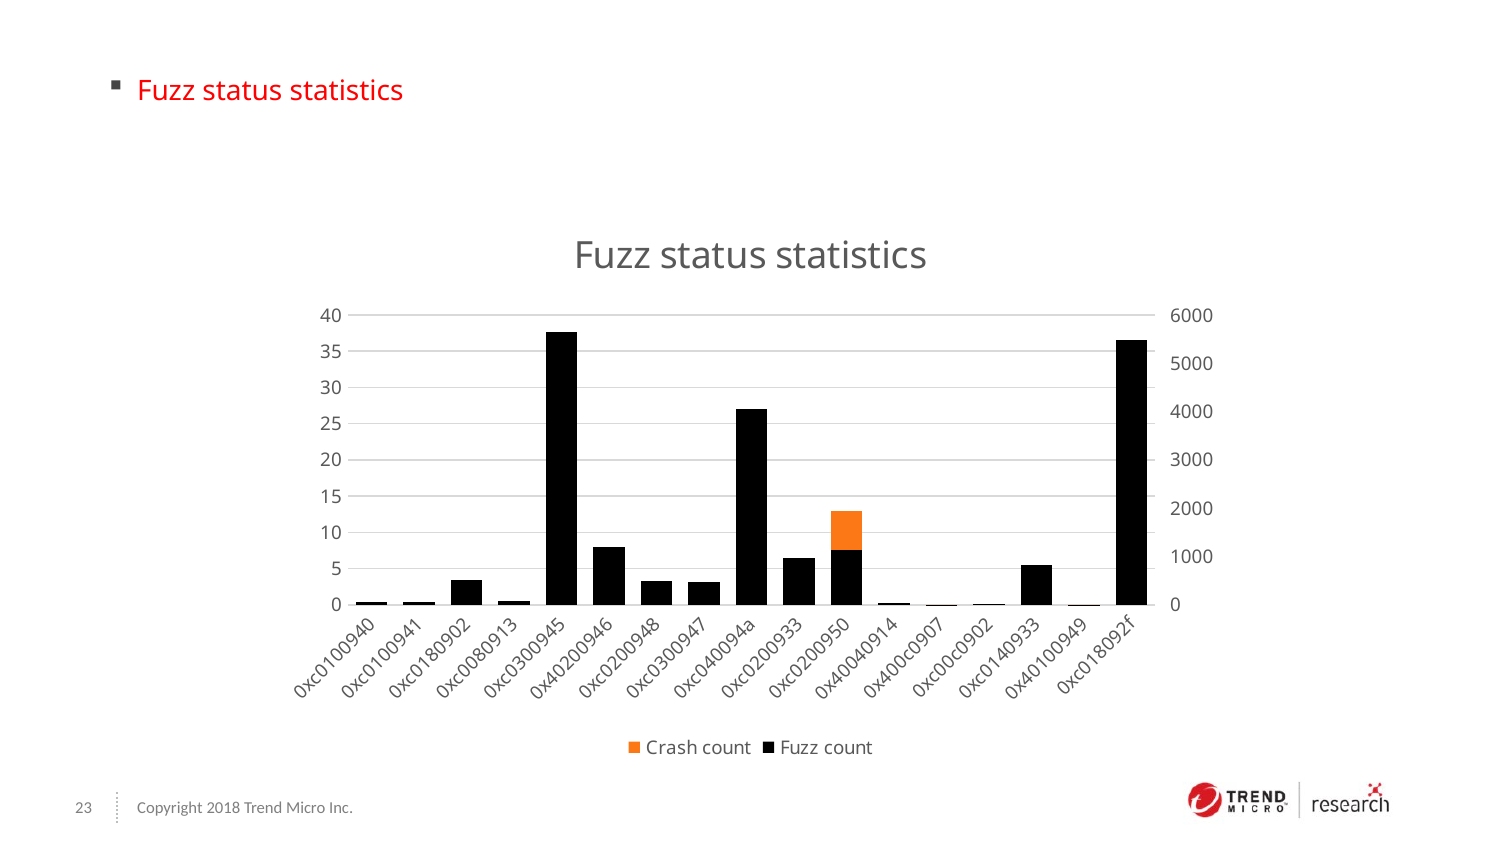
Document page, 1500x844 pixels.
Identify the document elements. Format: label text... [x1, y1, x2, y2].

list Fuzz status statistics [94, 48, 1407, 767]
picture [1169, 768, 1407, 831]
chart [267, 196, 1234, 767]
